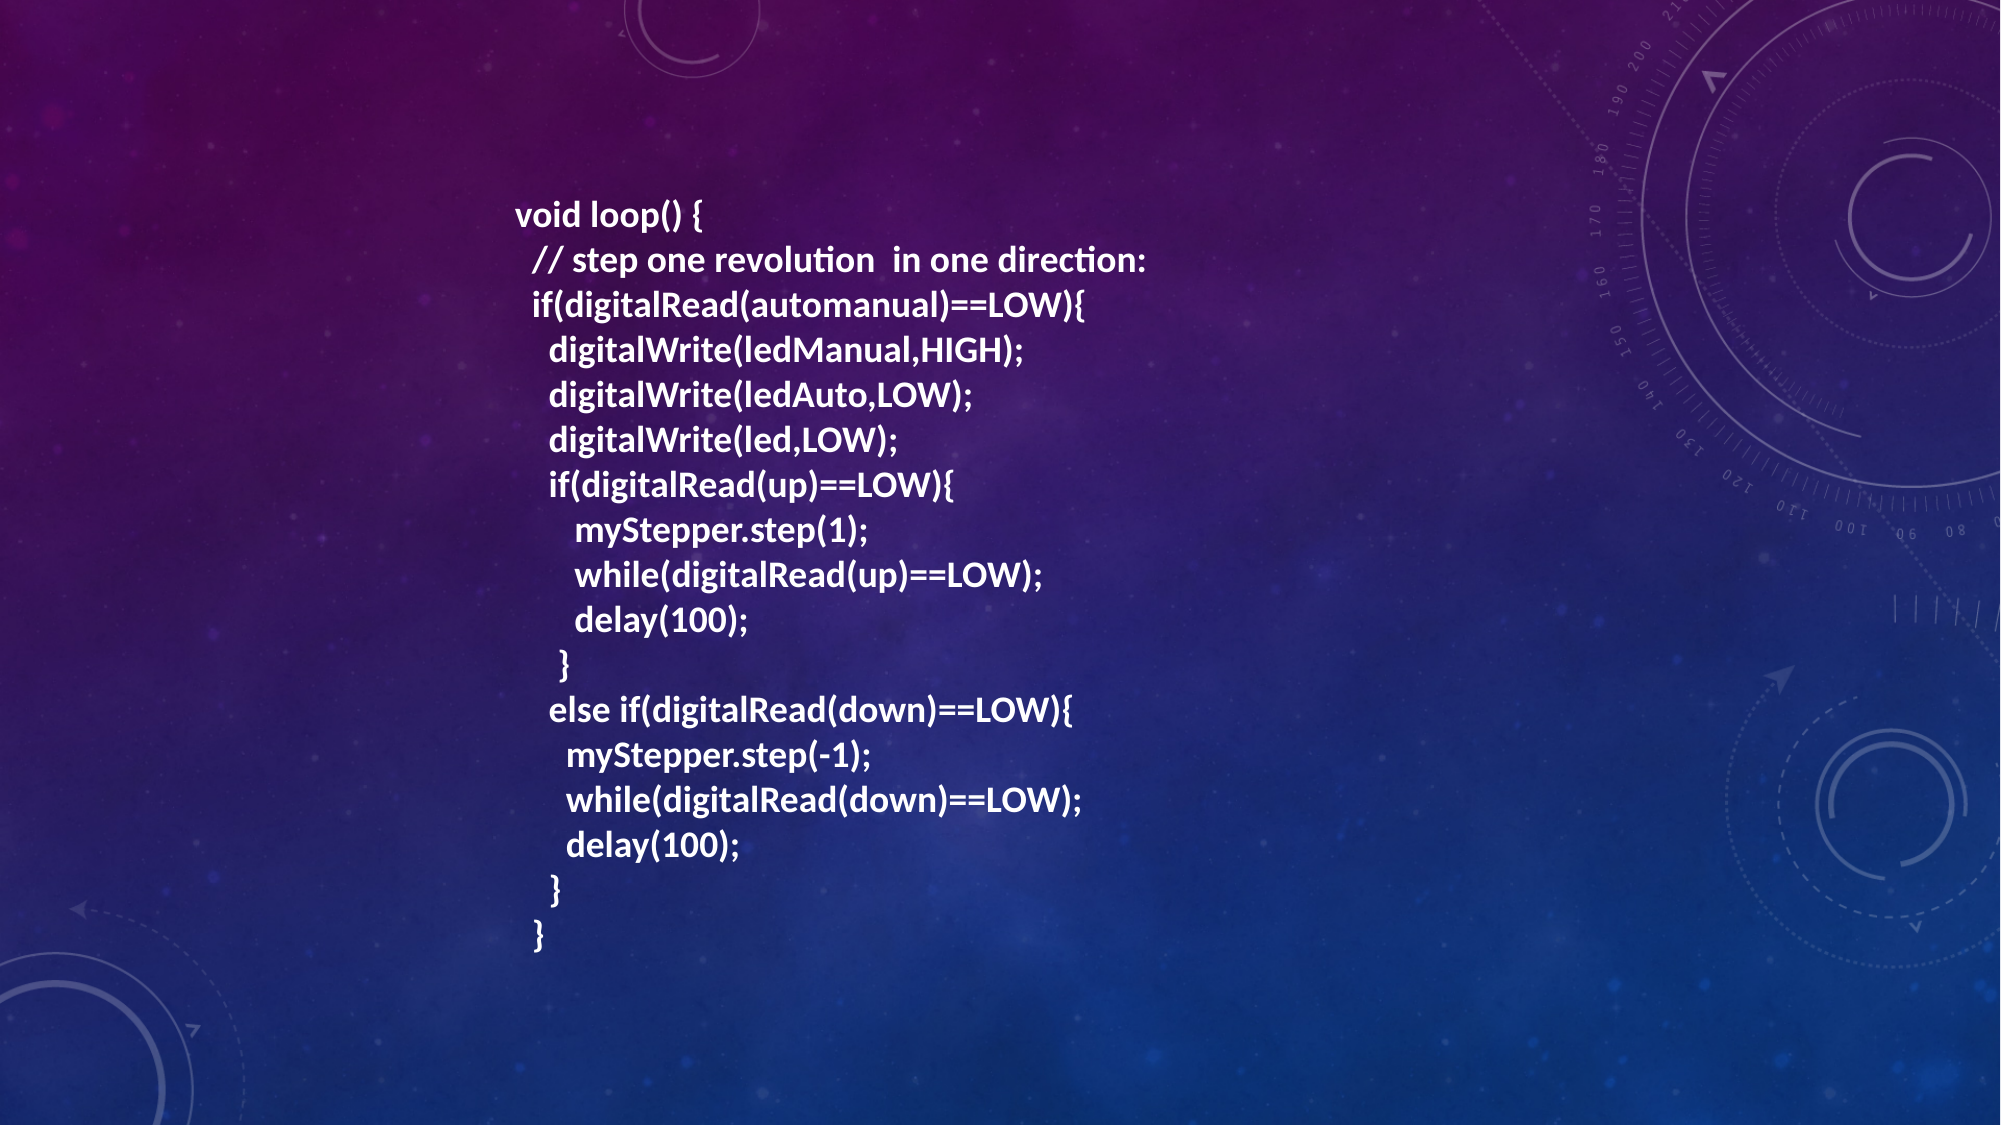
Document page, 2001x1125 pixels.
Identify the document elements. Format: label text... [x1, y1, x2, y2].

text_box void loop() { // step one revolution in one direction: if(digitalRead(automanual)==LOW){ digitalWrite(ledManual,HIGH); digitalWrite(ledAuto,LOW); digitalWrite(led,LOW); if(digitalRead(up)==LOW){ myStepper.step(1); while(digitalRead(up)==LOW); delay(100); } else if(digitalRead(down)==LOW){ myStepper.step(-1); while(digitalRead(down)==LOW); delay(100); } } [500, 182, 1500, 1082]
picture [0, 0, 2001, 1125]
